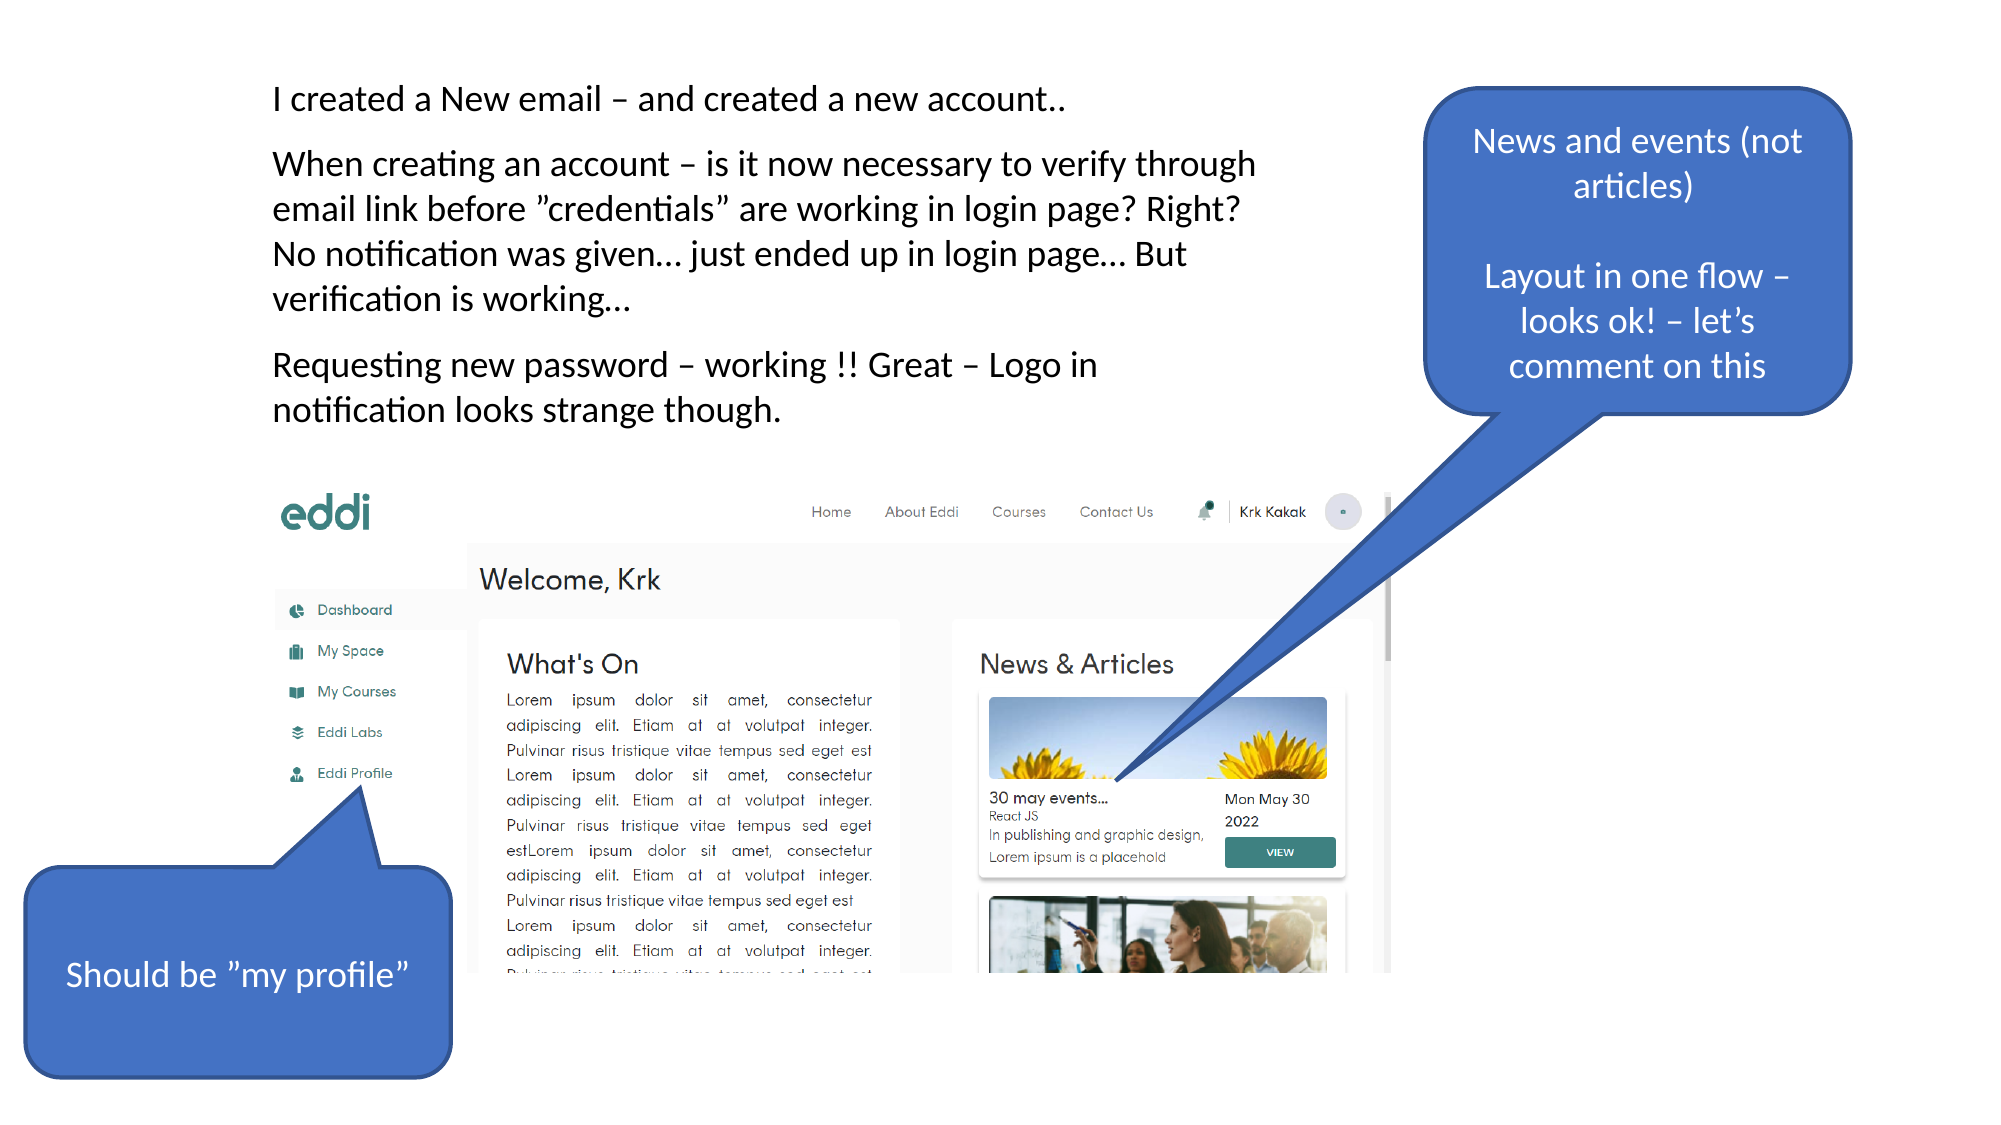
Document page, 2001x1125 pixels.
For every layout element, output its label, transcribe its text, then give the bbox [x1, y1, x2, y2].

text_box Should be ”my profile” [23, 865, 453, 1080]
text_box When creating an account – is it now necessary to verify through email link before ”credentials” are working in login page? Right? No notification was given… just ended up in login page… But verification is working… [257, 131, 1278, 327]
text_box Requesting new password – working !! Great – Logo in notification looks strange though. [257, 332, 1278, 438]
text_box News and events (not articles) Layout in one flow – looks ok! – let’s comment on this [1395, 86, 1853, 574]
picture [275, 492, 1391, 973]
text_box I created a New email – and created a new account.. [257, 67, 1278, 127]
